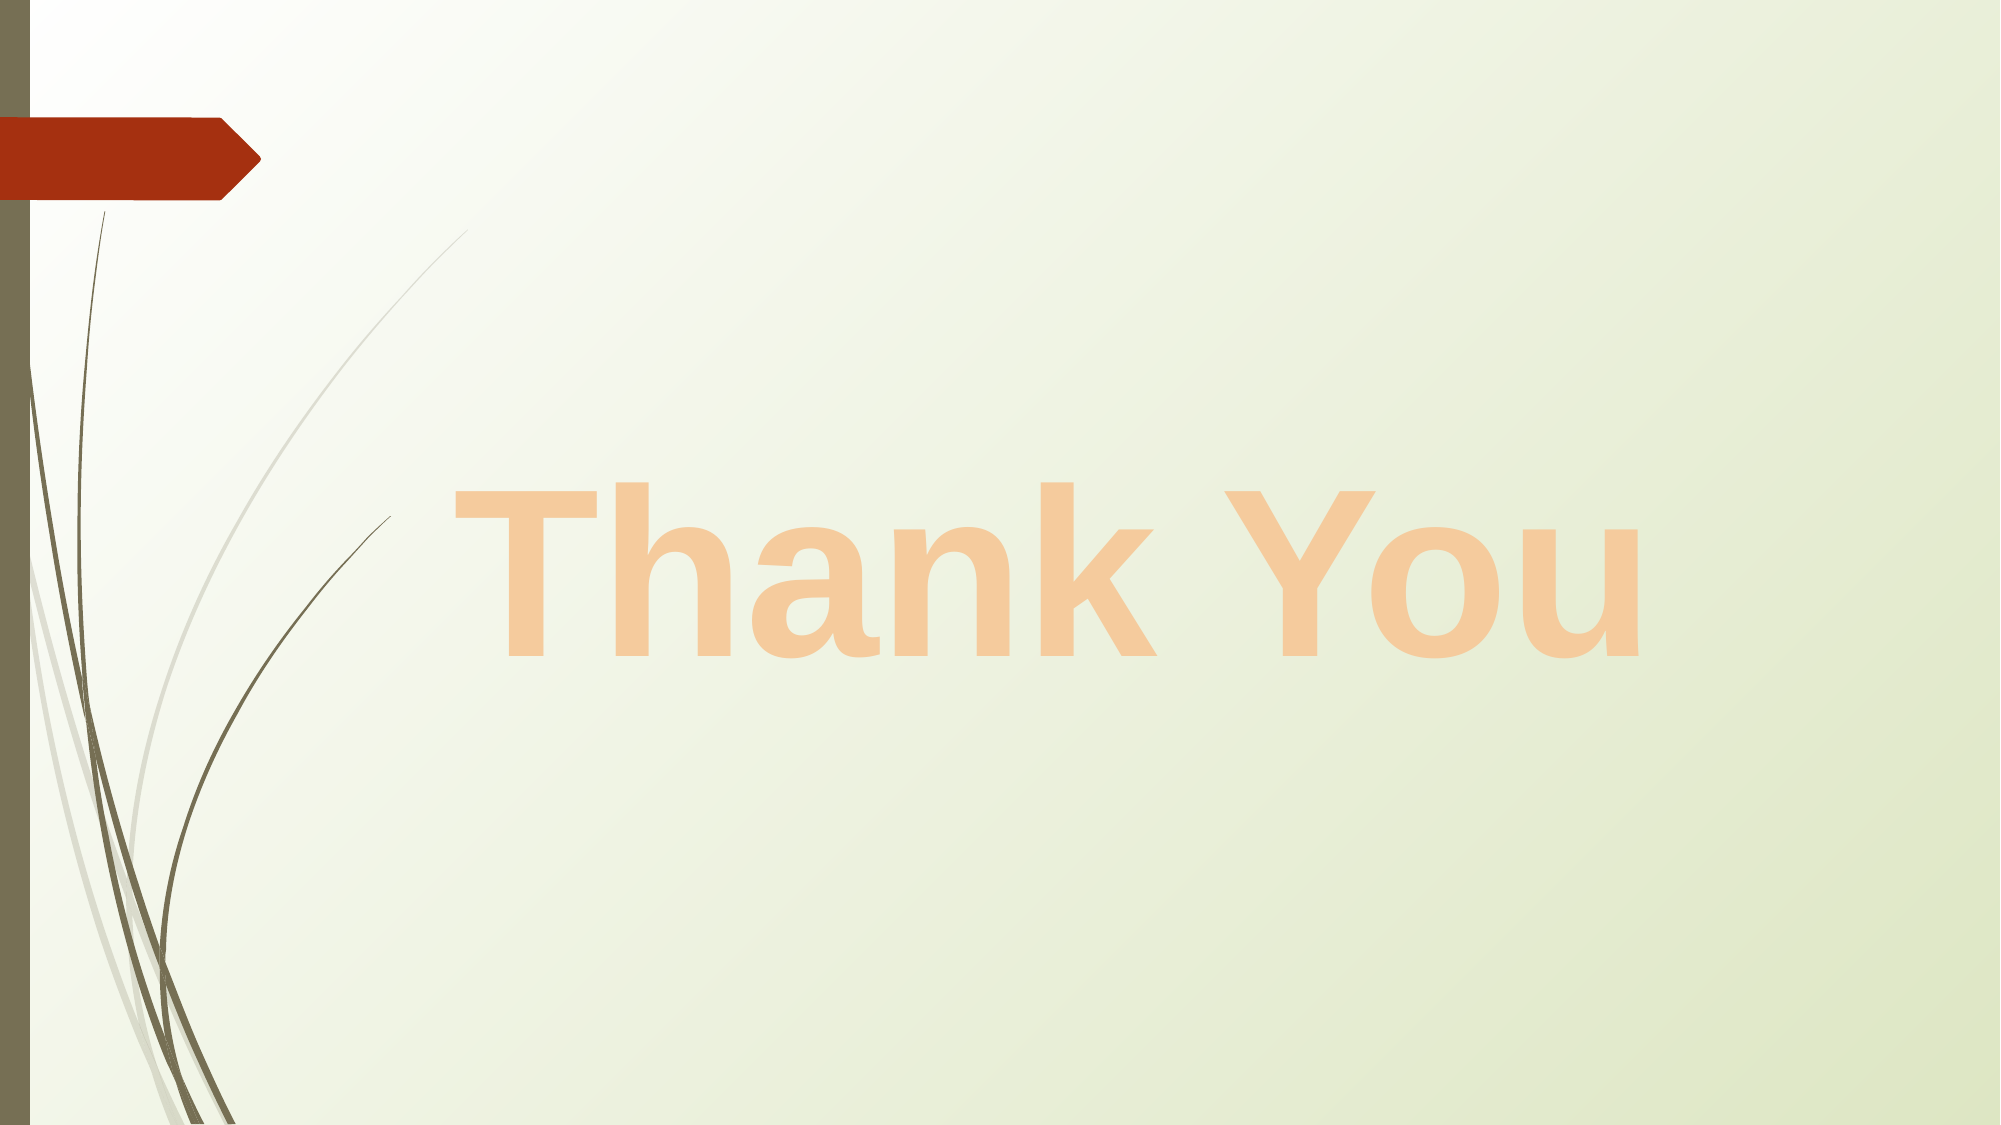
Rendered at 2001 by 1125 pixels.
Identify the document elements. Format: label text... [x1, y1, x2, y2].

text_box Thank You [364, 409, 1811, 713]
